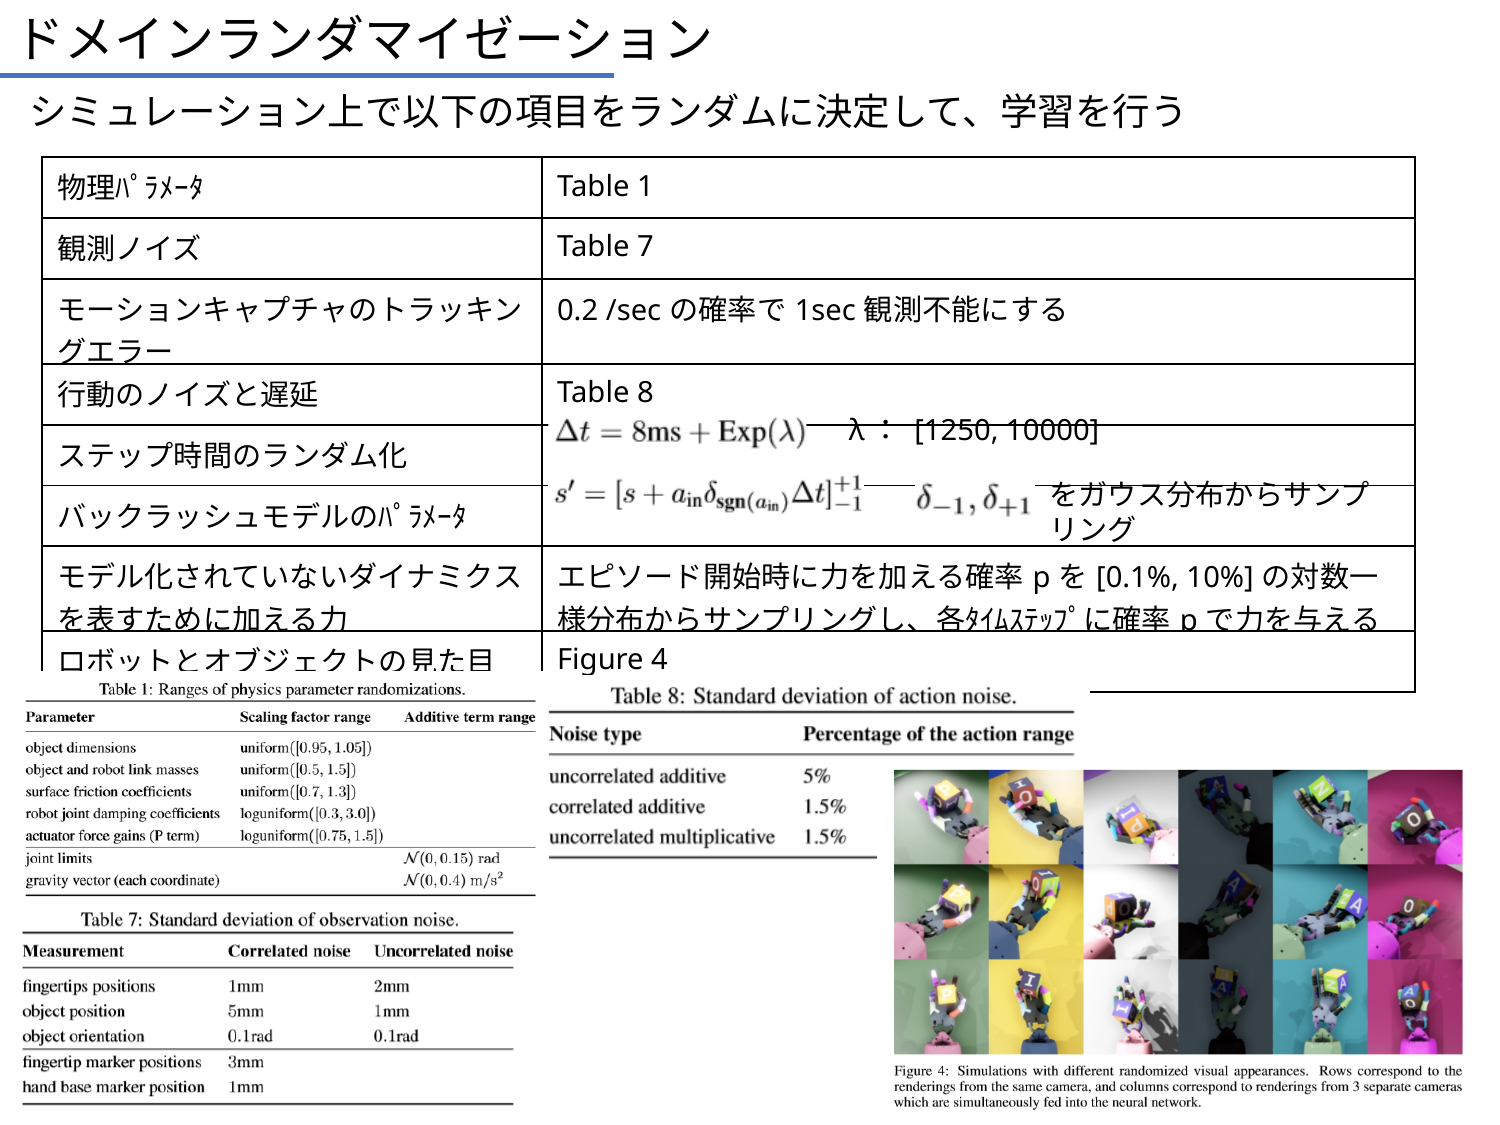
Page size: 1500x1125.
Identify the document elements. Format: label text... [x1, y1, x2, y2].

text_box λ： [1250, 10000] [834, 403, 1149, 454]
table_cell モーションキャプチャのトラッキングエラー [43, 280, 541, 363]
table_header 物理ﾊﾟﾗﾒｰﾀ [43, 158, 541, 217]
table_cell 行動のノイズと遅延 [43, 365, 541, 424]
table_cell Table 8 [543, 365, 1414, 424]
picture [915, 475, 1035, 520]
table_cell バックラッシュモデルのﾊﾟﾗﾒｰﾀ [43, 486, 541, 545]
text_box をガウス分布からサンプリング [1034, 468, 1401, 554]
table_header Table 1 [543, 158, 1414, 217]
table_cell ロボットとオブジェクトの見た目 [43, 632, 541, 671]
table_cell モデル化されていないダイナミクスを表すために加える力 [43, 547, 541, 630]
table_cell エピソード開始時に力を加える確率pを[0.1%, 10%]の対数一様分布からサンプリングし、各ﾀｲﾑｽﾃｯﾌﾟに確率pで力を与える [543, 547, 1414, 630]
table_cell Figure 4 [543, 632, 1414, 691]
table_cell ステップ時間のランダム化 [43, 426, 541, 485]
picture [548, 417, 807, 451]
picture [14, 671, 1477, 1111]
picture [548, 468, 864, 514]
table_cell [543, 486, 1034, 545]
text_box シミュレーション上で以下の項目をランダムに決定して、学習を行う [14, 80, 1431, 141]
table_cell [543, 426, 1414, 485]
table_cell Table 7 [543, 219, 1414, 278]
table_cell [1401, 486, 1414, 545]
table_cell 観測ノイズ [43, 219, 541, 278]
text_box ドメインランダマイゼーション [0, 0, 1090, 75]
table_cell 0.2 /secの確率で1sec観測不能にする [543, 280, 1414, 363]
